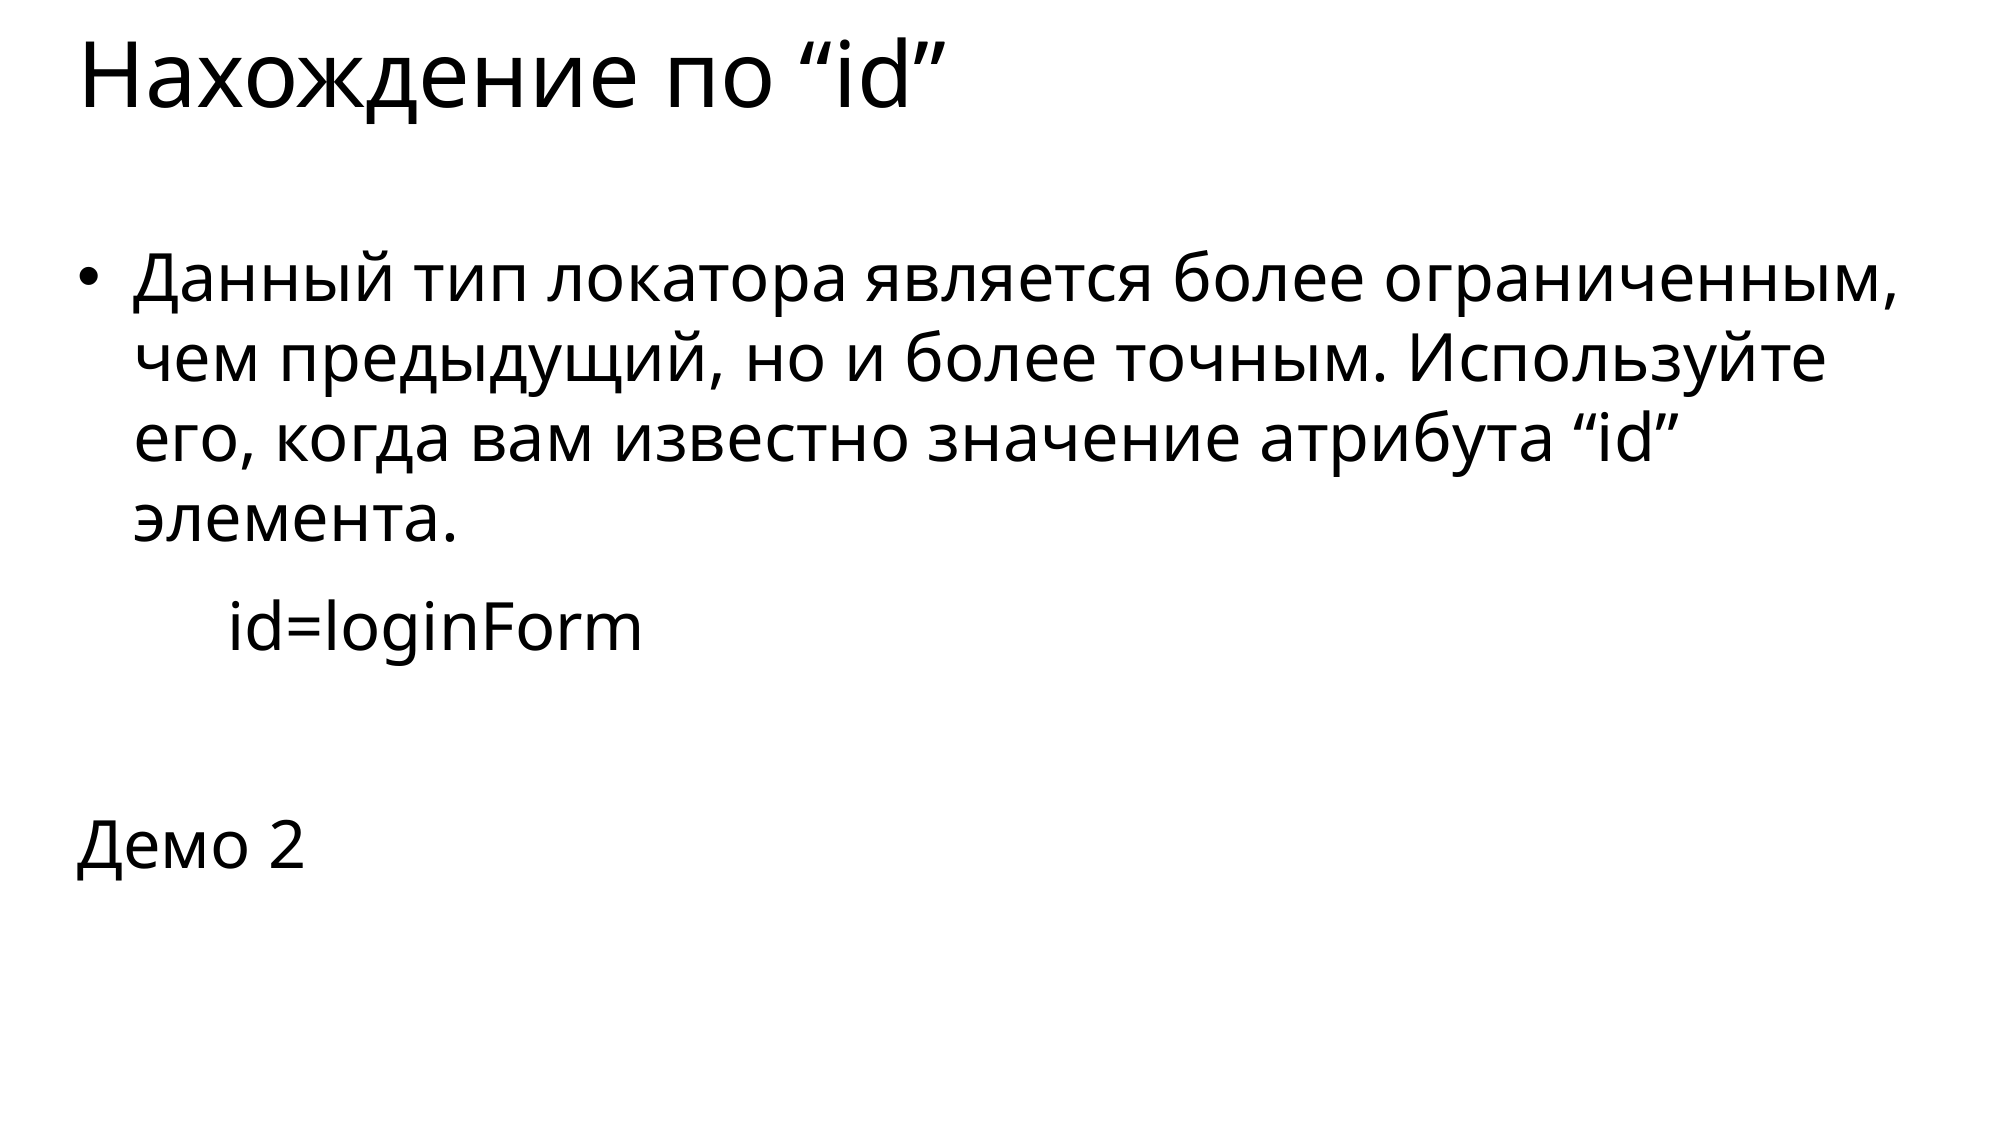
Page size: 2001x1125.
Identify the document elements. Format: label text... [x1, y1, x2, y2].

list Данный тип локатора является более ограниченным, чем предыдущий, но и более точным. Используйте его, когда вам известно значение атрибута “id” элемента. id=loginForm Демо 2 [62, 227, 1953, 1096]
title Нахождение по “id” [62, 29, 1953, 205]
